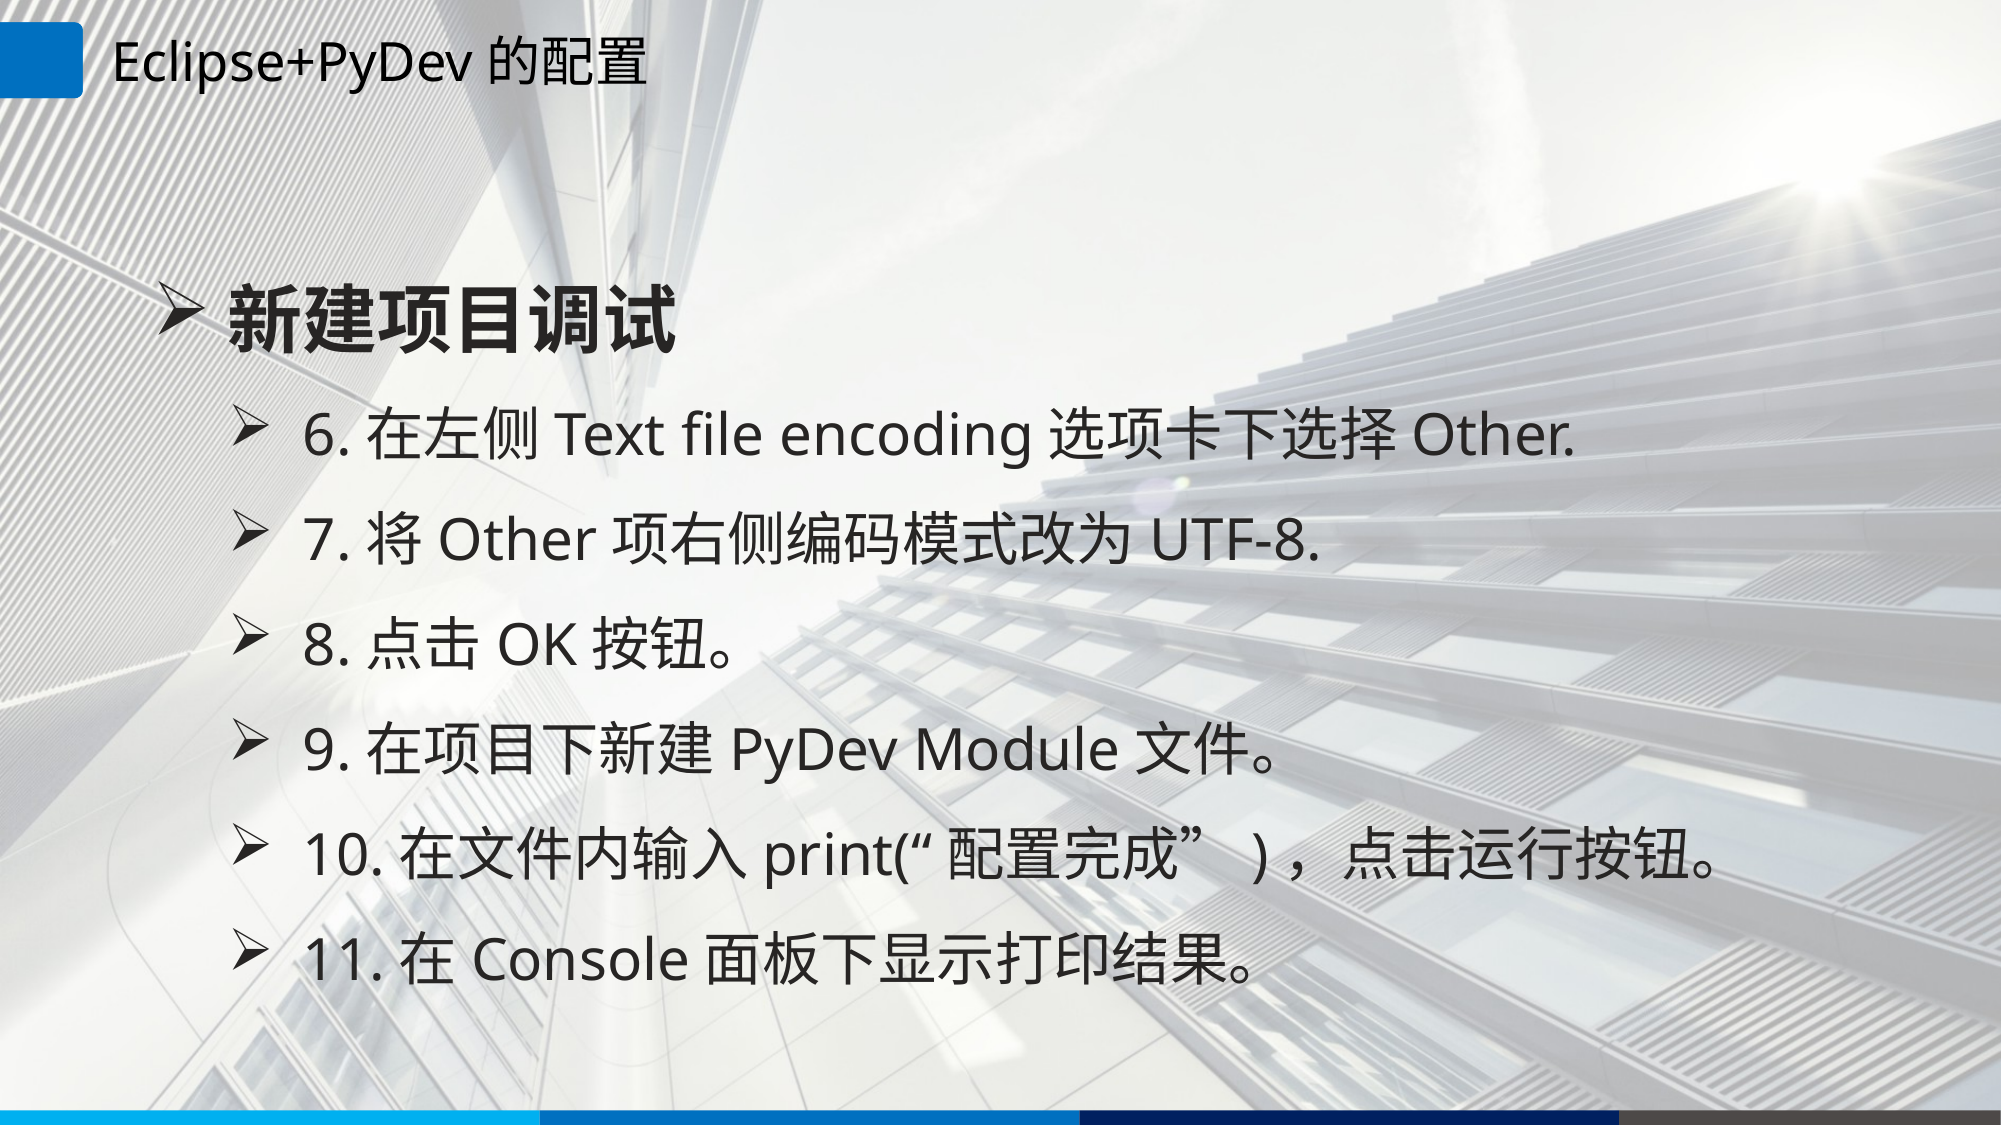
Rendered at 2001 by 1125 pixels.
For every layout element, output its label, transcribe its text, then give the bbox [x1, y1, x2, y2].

picture [0, 0, 2001, 1110]
text_box Eclipse+PyDev的配置 [96, 19, 665, 100]
text_box [0, 22, 83, 99]
text_box 新建项目调试 6.在左侧Text file encoding选项卡下选择Other. 7.将Other项右侧编码模式改为UTF-8. 8.点击OK按钮。 9.在项目下新建PyDev Module文件。 10.在文件内输入print(“配置完成”)，点击运行按钮。 11.在Console面板下显示打印结果。 [138, 219, 1839, 1000]
